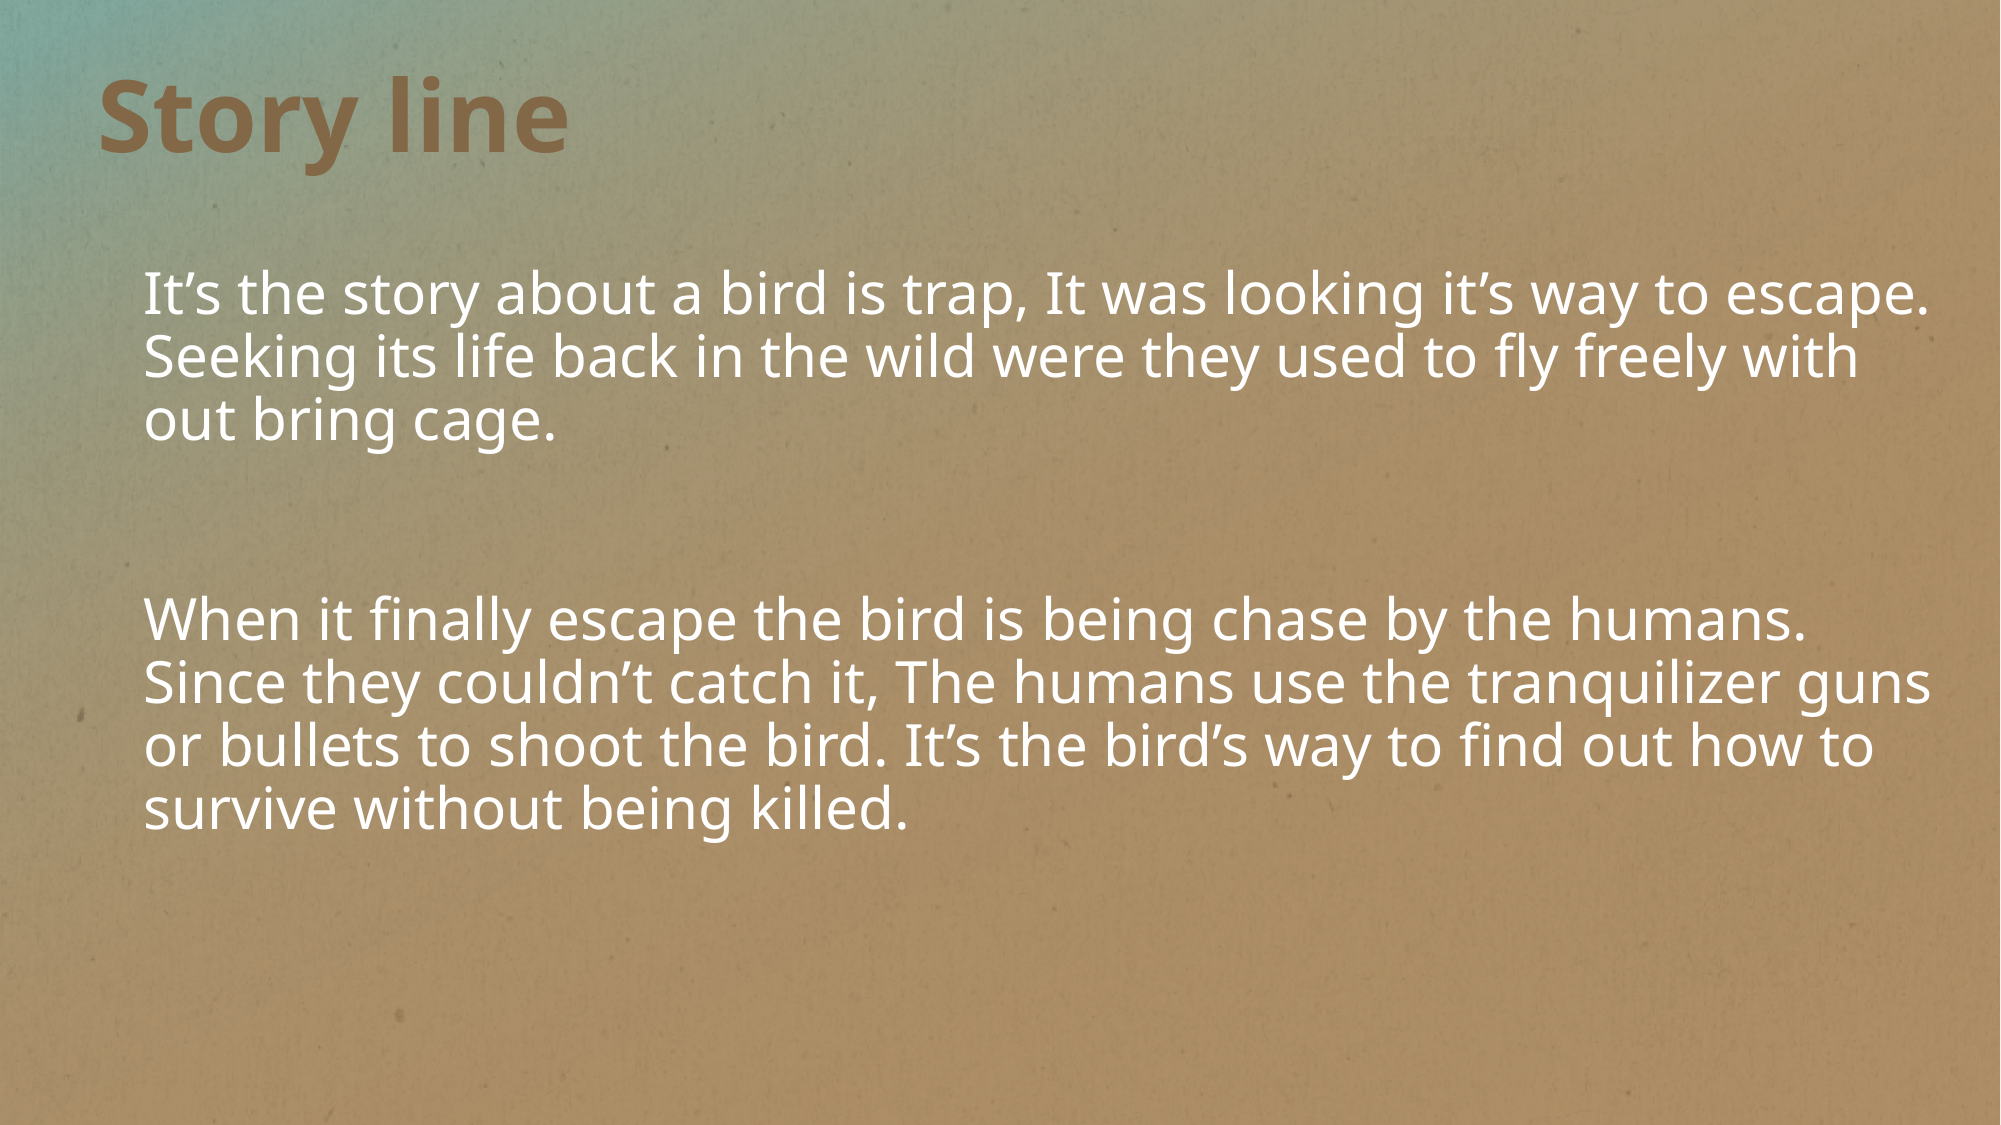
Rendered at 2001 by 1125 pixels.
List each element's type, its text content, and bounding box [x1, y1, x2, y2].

text_box Story line [82, 58, 1086, 210]
text_box It’s the story about a bird is trap, It was looking it’s way to escape. Seeking its life back in the wild were they used to fly freely with out bring cage. When it finally escape the bird is being chase by the humans. Since they couldn’t catch it, The humans use the tranquilizer guns or bullets to shoot the bird. It’s the bird’s way to find out how to survive without being killed. [129, 256, 1976, 874]
text_box [110, 273, 1957, 891]
picture [0, 0, 2001, 1125]
